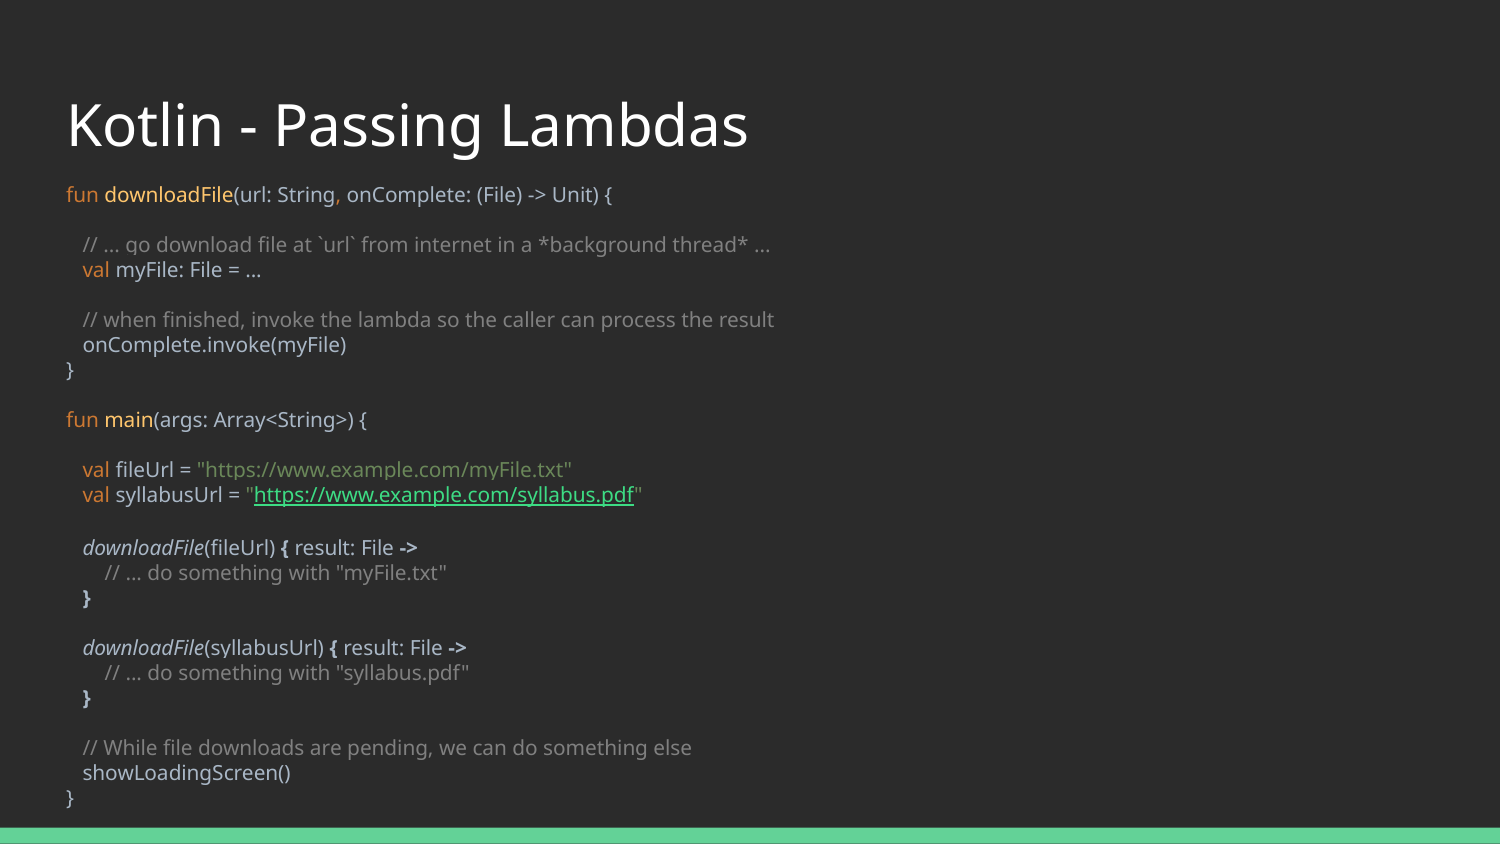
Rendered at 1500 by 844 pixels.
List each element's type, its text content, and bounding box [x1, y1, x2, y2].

text_box fun downloadFile(url: String, onComplete: (File) -> Unit) { // ... go download file at `url` from internet in a *background thread* ... val myFile: File = ... // when finished, invoke the lambda so the caller can process the result onComplete.invoke(myFile) } fun main(args: Array<String>) { val fileUrl = "https://www.example.com/myFile.txt" val syllabusUrl = "https://www.example.com/syllabus.pdf" downloadFile(fileUrl) { result: File -> // ... do something with "myFile.txt" } downloadFile(syllabusUrl) { result: File -> // ... do something with "syllabus.pdf" } // While file downloads are pending, we can do something else showLoadingScreen() } [51, 166, 1449, 789]
title Kotlin - Passing Lambdas [51, 72, 1449, 166]
